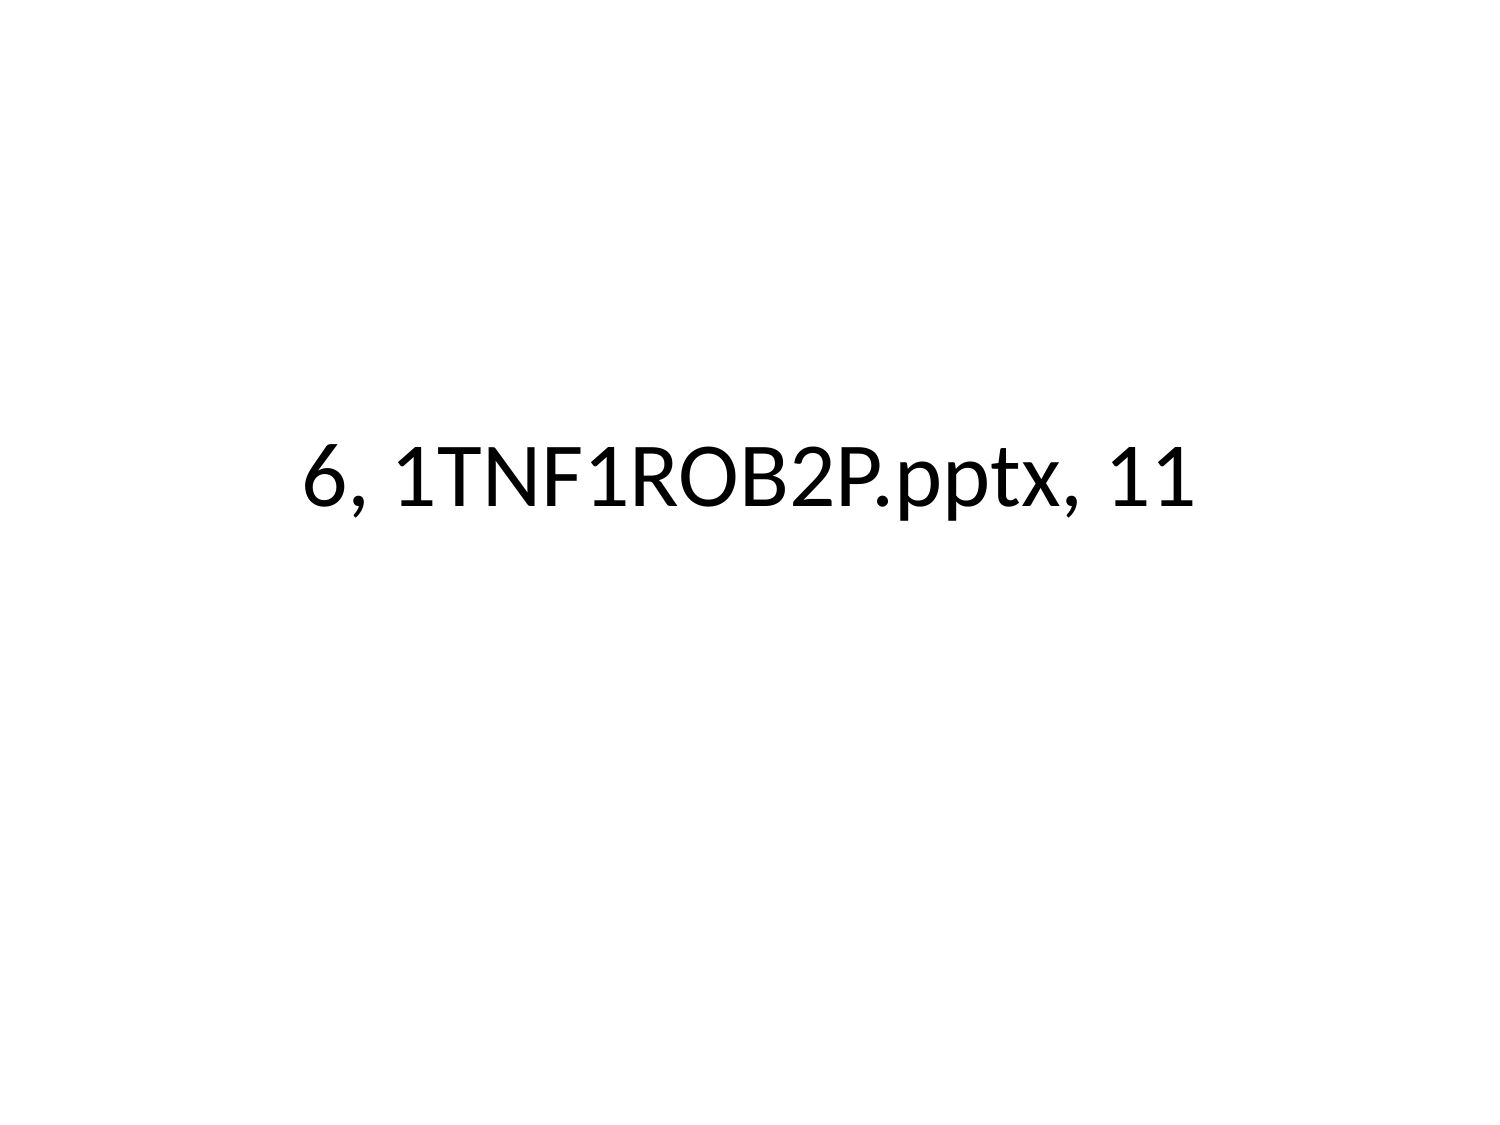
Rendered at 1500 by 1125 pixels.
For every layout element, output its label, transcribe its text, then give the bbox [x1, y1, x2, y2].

title 6, 1TNF1ROB2P.pptx, 11 [112, 349, 1388, 591]
